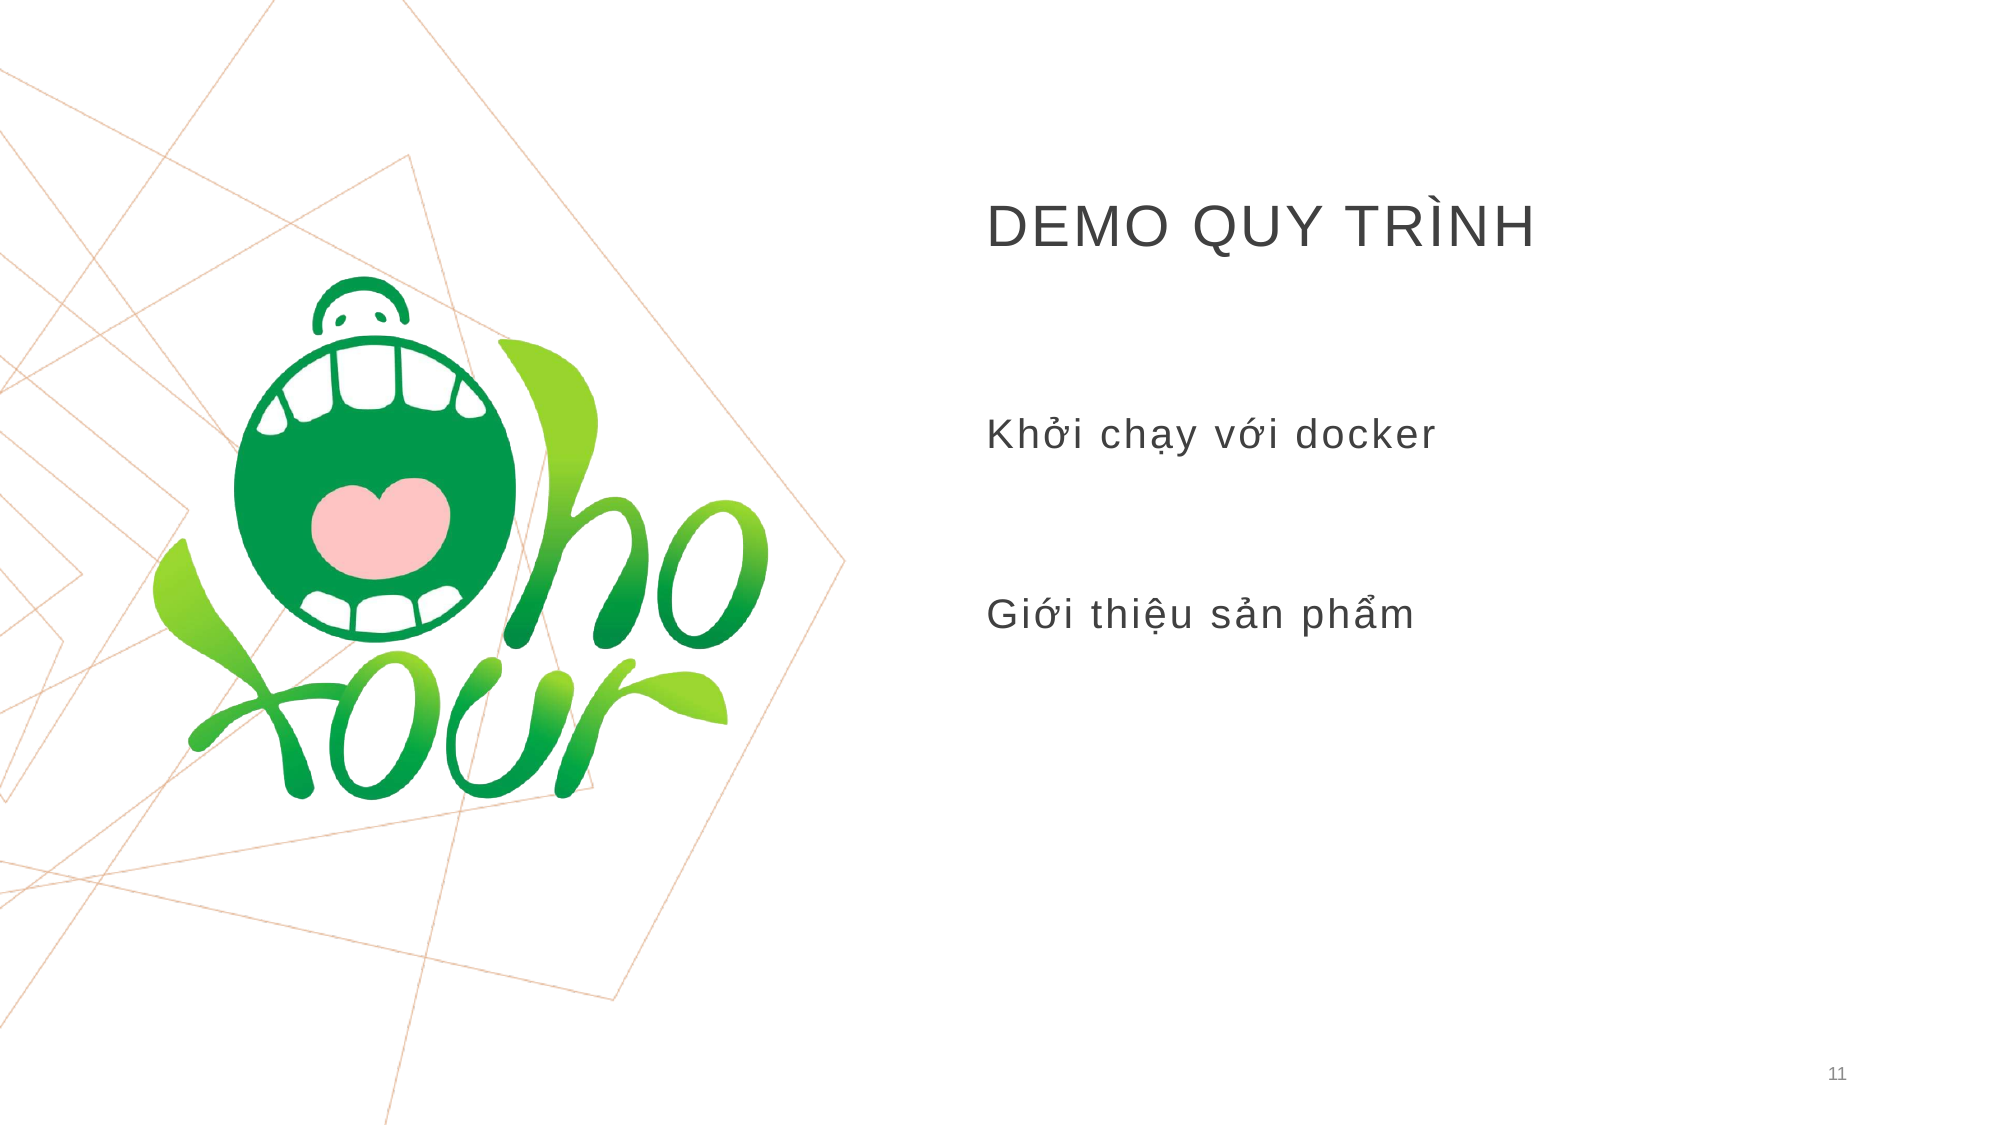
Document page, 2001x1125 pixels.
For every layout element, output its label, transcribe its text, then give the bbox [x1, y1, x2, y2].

picture [0, 0, 893, 1125]
title Demo Quy trình [971, 189, 1863, 328]
slide_number 11 [1412, 1042, 1863, 1103]
list Khởi chạy với docker [971, 405, 1863, 465]
list Giới thiệu sản phẩm [971, 585, 1863, 646]
